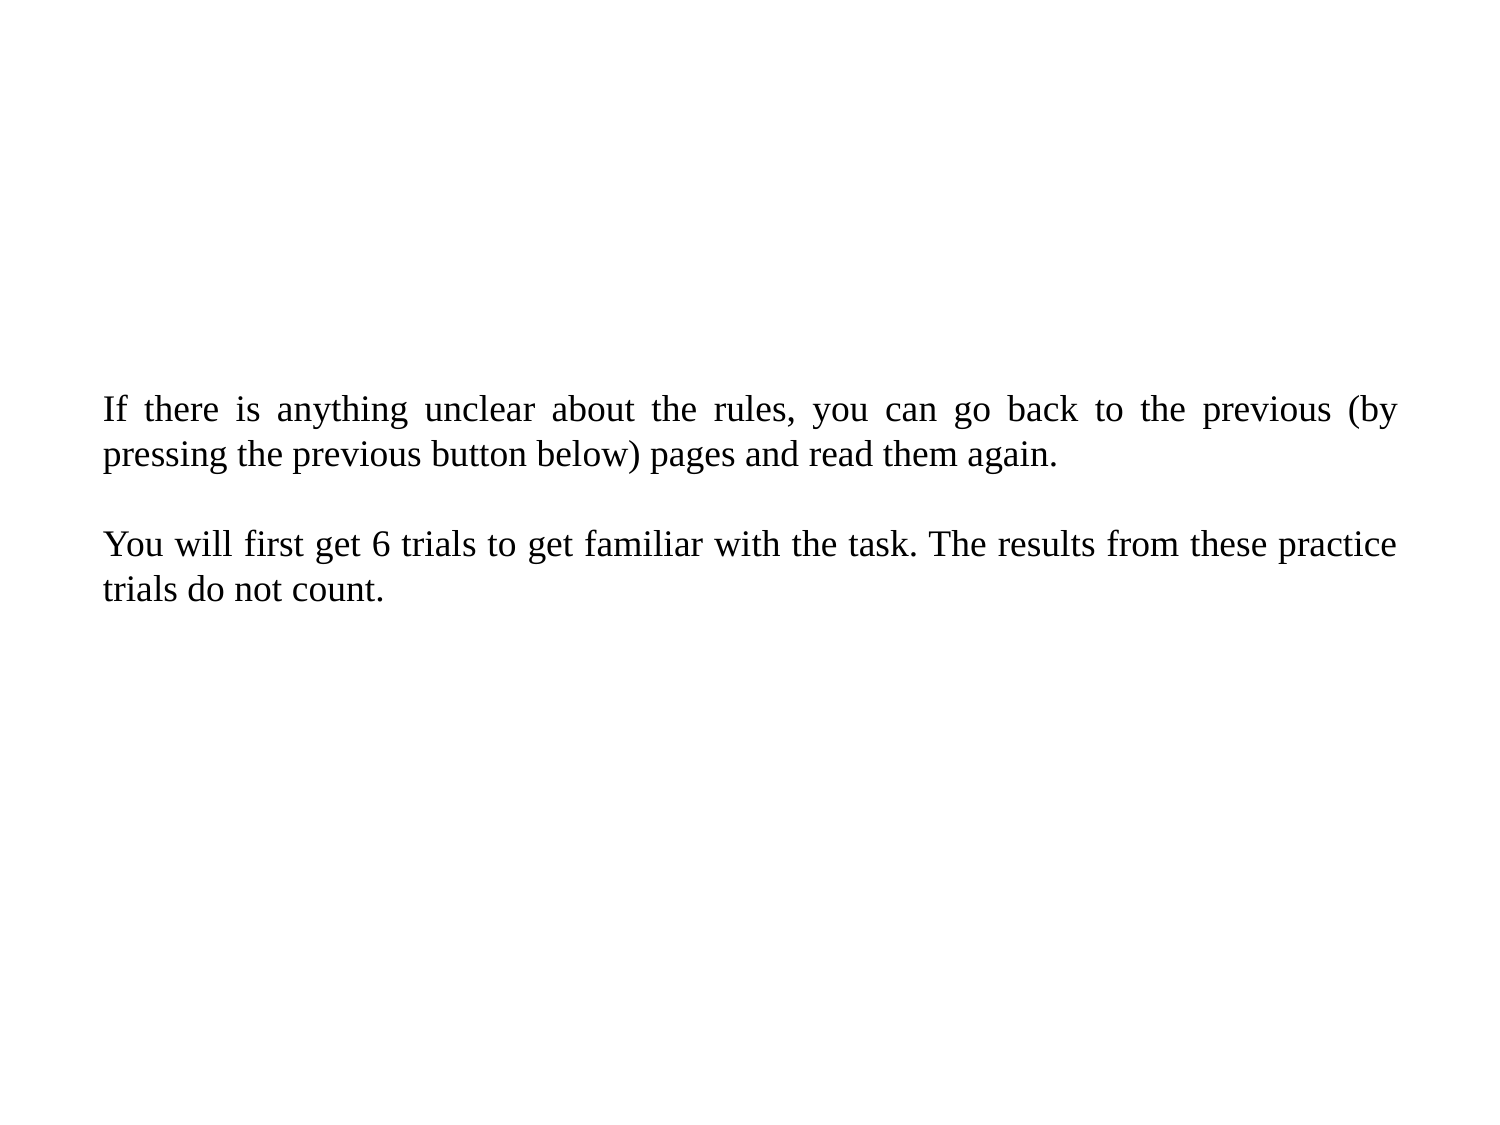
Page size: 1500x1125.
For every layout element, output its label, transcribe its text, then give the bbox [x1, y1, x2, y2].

text_box If there is anything unclear about the rules, you can go back to the previous (by pressing the previous button below) pages and read them again. You will first get 6 trials to get familiar with the task. The results from these practice trials do not count. [88, 377, 1415, 617]
